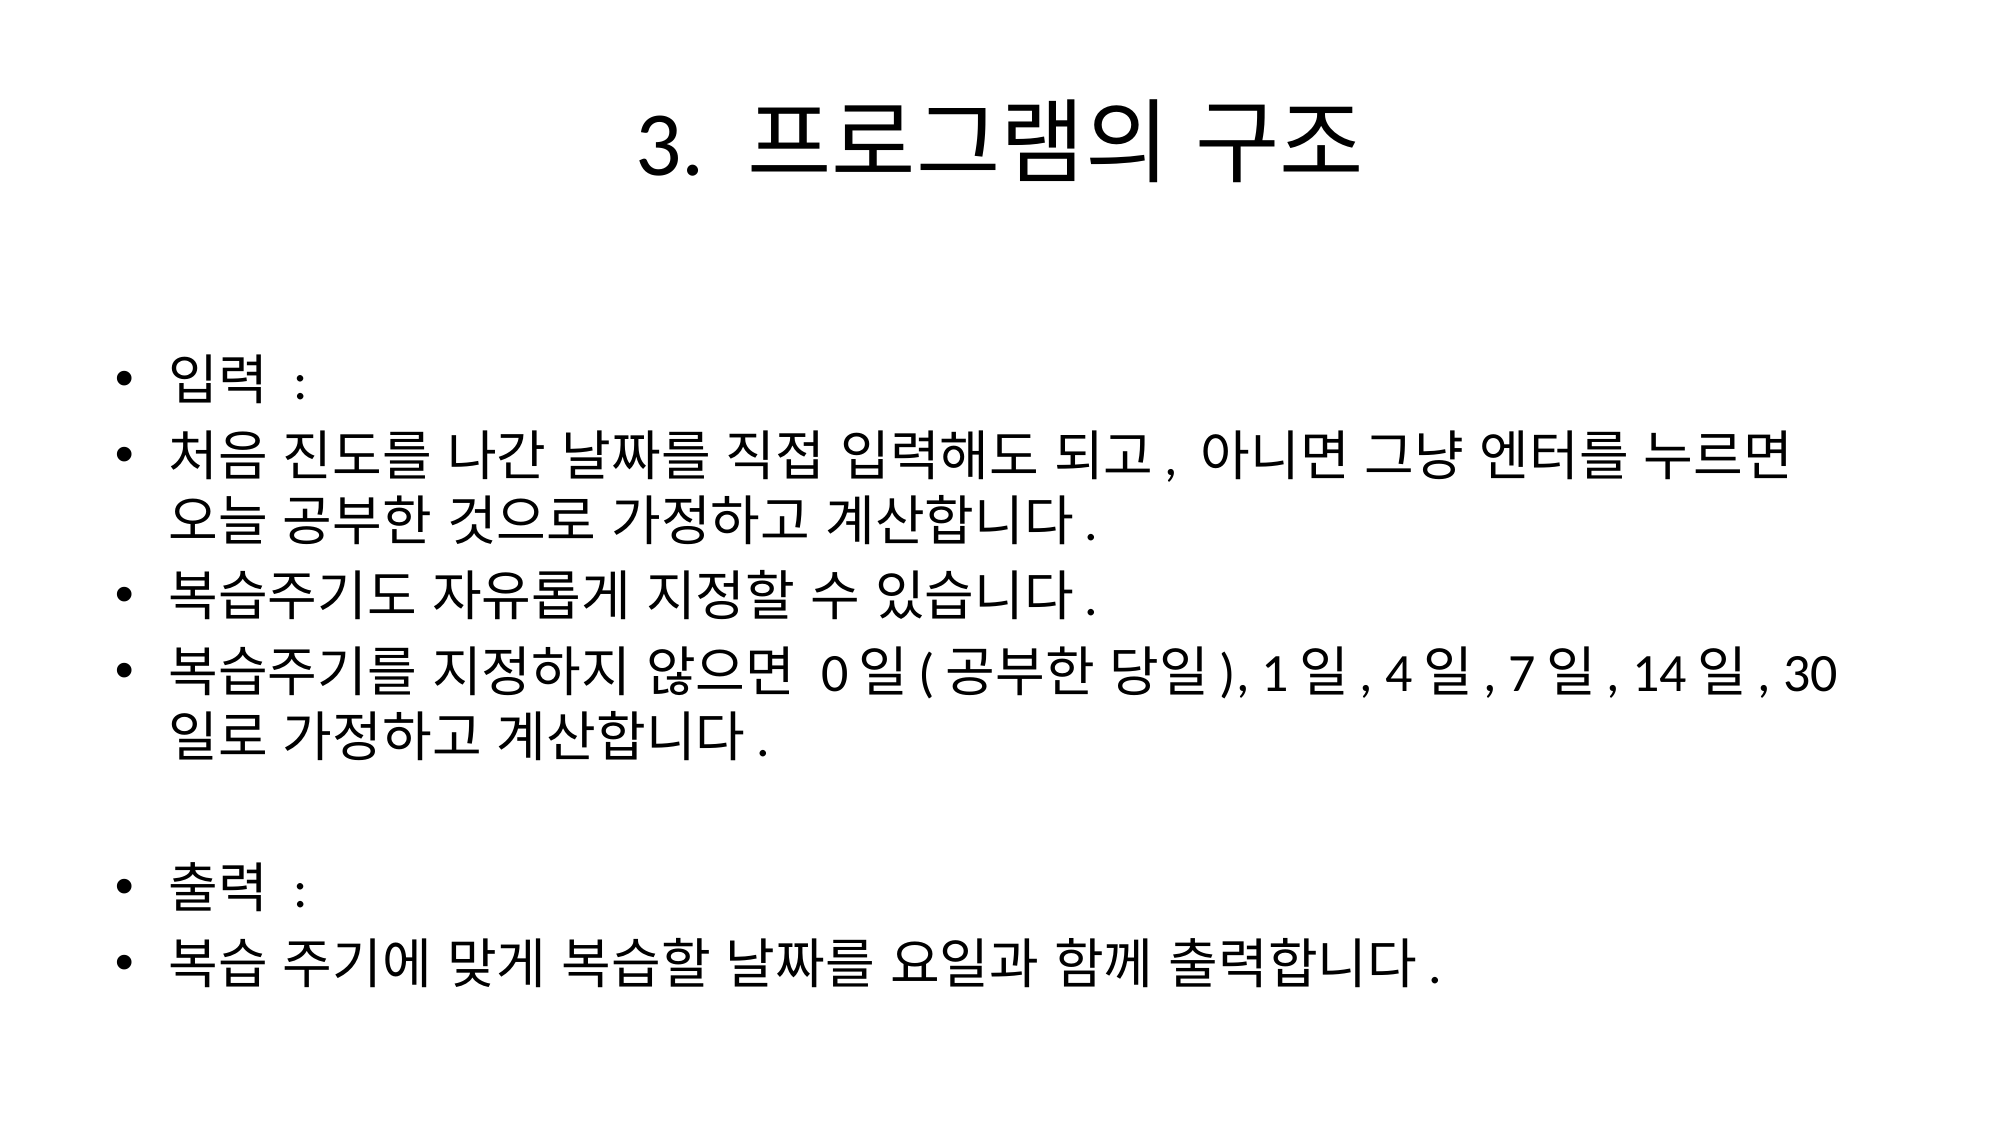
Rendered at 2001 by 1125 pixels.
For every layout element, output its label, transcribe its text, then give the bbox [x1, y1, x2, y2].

title 3. 프로그램의 구조 [99, 45, 1900, 233]
list 입력 : 처음 진도를 나간 날짜를 직접 입력해도 되고, 아니면 그냥 엔터를 누르면 오늘 공부한 것으로 가정하고 계산합니다. 복습주기도 자유롭게 지정할 수 있습니다. 복습주기를 지정하지 않으면 0일(공부한 당일), 1일, 4일, 7일, 14일, 30일로 가정하고 계산합니다. 출력 : 복습 주기에 맞게 복습할 날짜를 요일과 함께 출력합니다. [99, 262, 1900, 1005]
